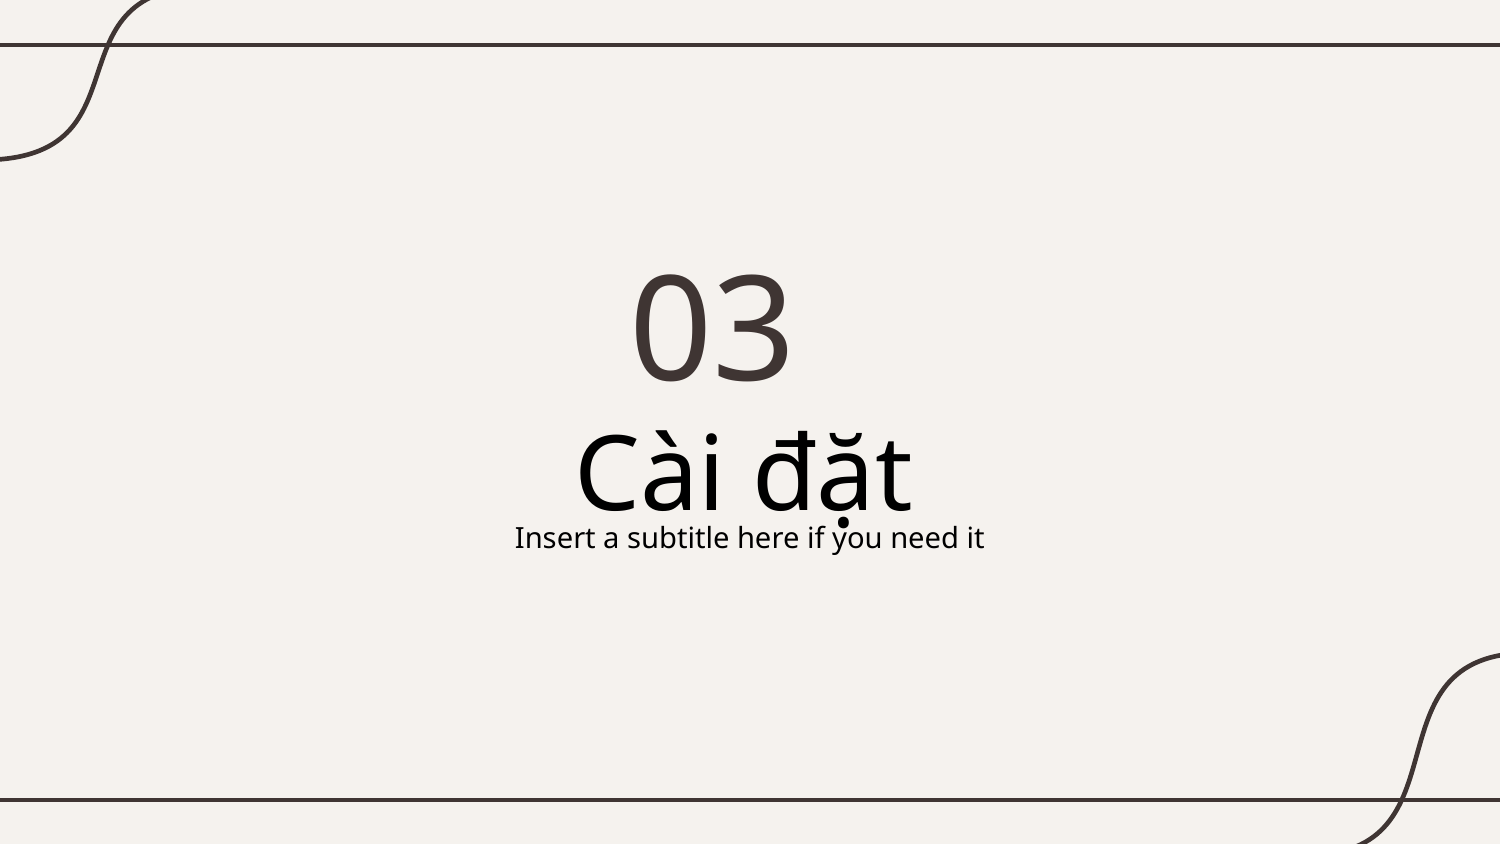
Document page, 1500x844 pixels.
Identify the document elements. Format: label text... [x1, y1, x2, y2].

title Cài đặt [559, 390, 1256, 526]
subtitle Insert a subtitle here if you need it [375, 504, 1125, 570]
title 03 [614, 219, 886, 381]
